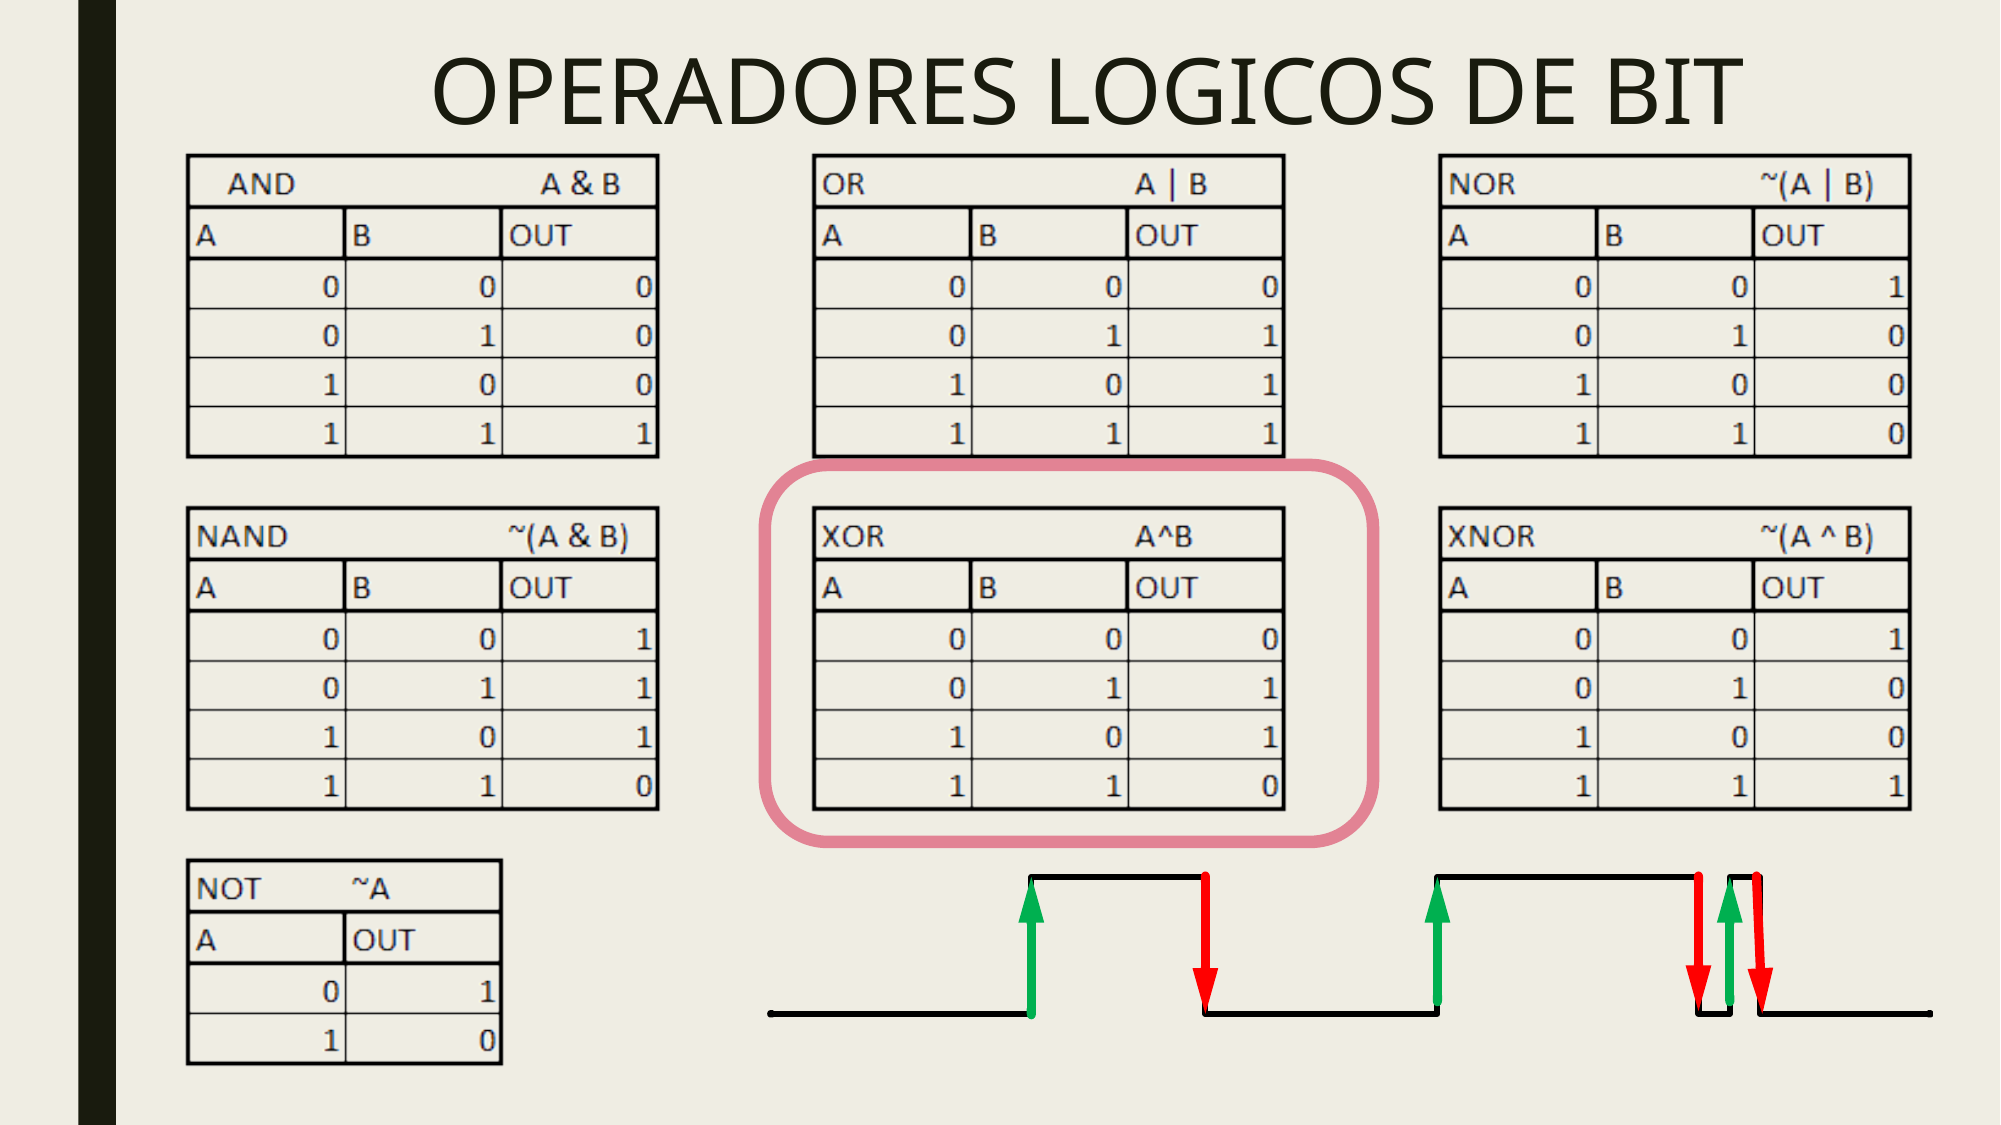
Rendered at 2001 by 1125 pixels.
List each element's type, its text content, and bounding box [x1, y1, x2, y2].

text_box OPERADORES LOGICOS DE BIT [387, 39, 1788, 141]
picture [172, 141, 2001, 1086]
